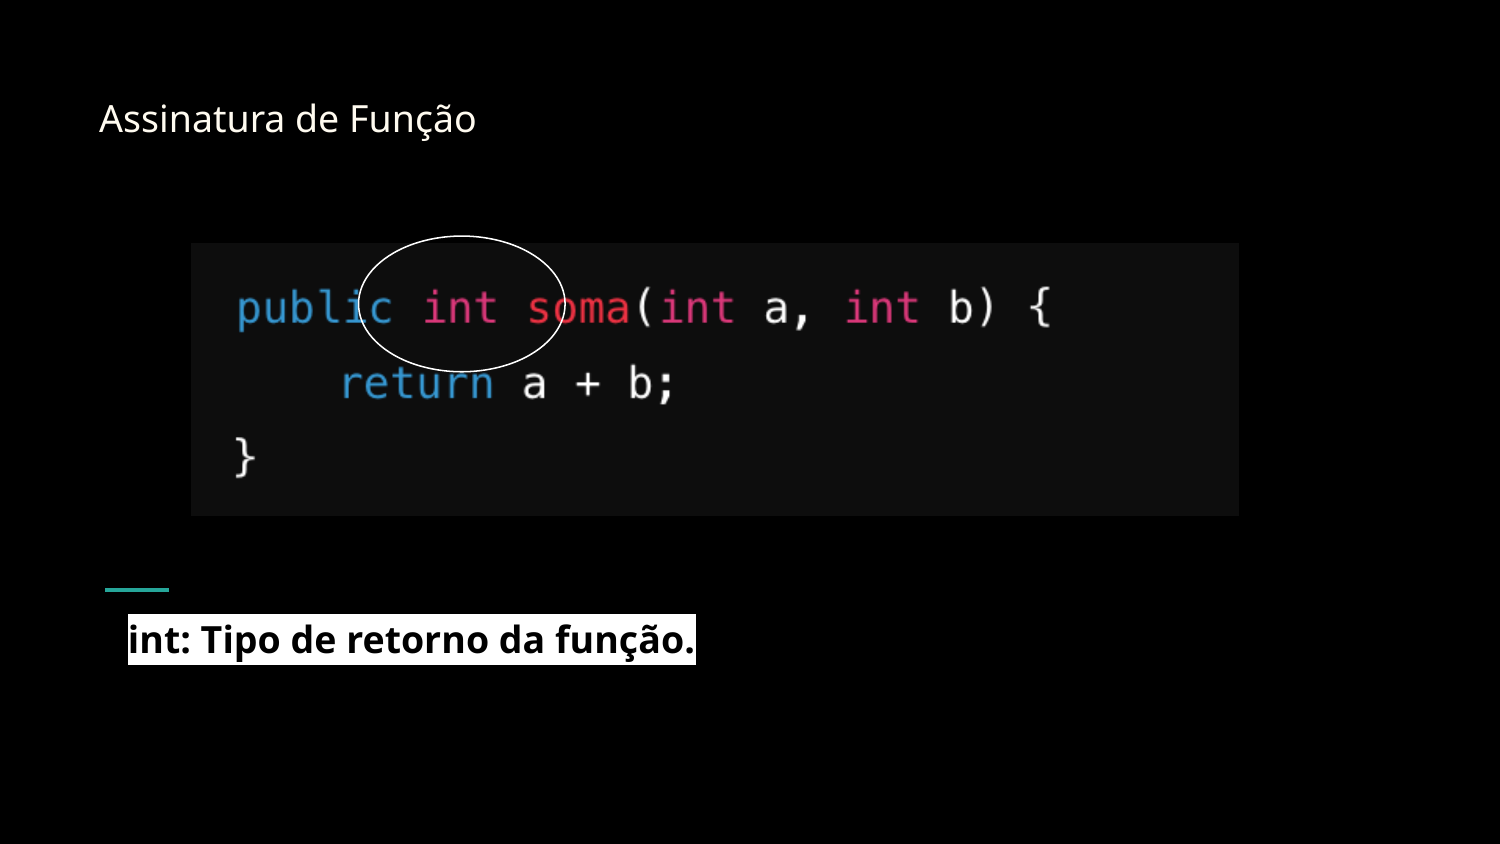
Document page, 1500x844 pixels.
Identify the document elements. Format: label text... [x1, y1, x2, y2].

text_box [423, 236, 501, 241]
text_box int: Tipo de retorno da função. [112, 601, 1410, 812]
picture [190, 243, 1239, 516]
title Assinatura de Função [84, 40, 840, 156]
